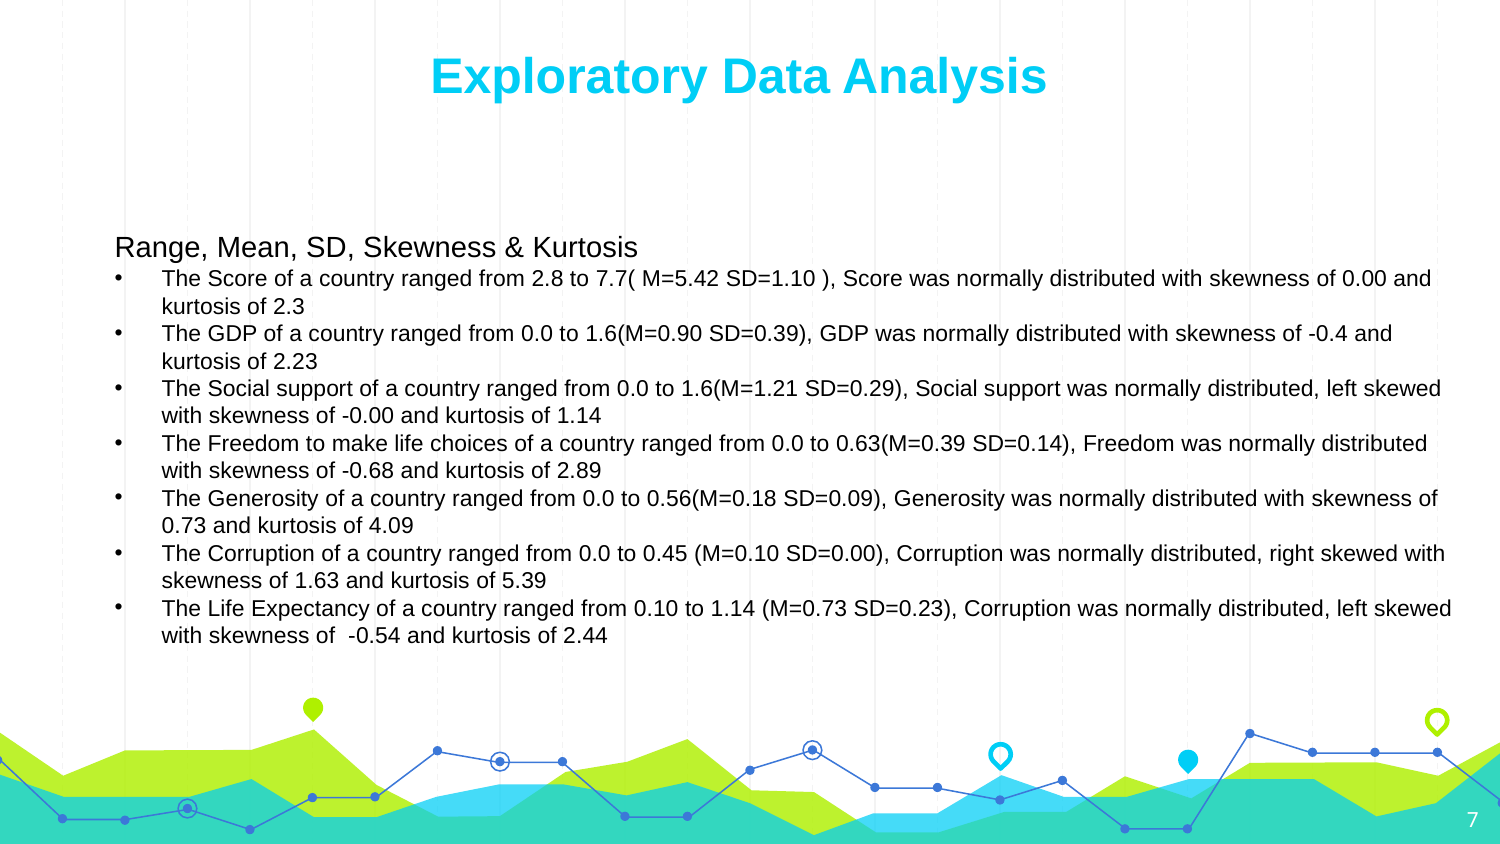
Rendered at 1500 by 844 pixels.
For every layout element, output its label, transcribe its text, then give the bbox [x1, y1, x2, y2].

slide_number 7 [1403, 791, 1494, 844]
text_box Range, Mean, SD, Skewness & Kurtosis The Score of a country ranged from 2.8 to 7.7( M=5.42 SD=1.10 ), Score was normally distributed with skewness of 0.00 and kurtosis of 2.3 The GDP of a country ranged from 0.0 to 1.6(M=0.90 SD=0.39), GDP was normally distributed with skewness of -0.4 and kurtosis of 2.23 The Social support of a country ranged from 0.0 to 1.6(M=1.21 SD=0.29), Social support was normally distributed, left skewed with skewness of -0.00 and kurtosis of 1.14 The Freedom to make life choices of a country ranged from 0.0 to 0.63(M=0.39 SD=0.14), Freedom was normally distributed with skewness of -0.68 and kurtosis of 2.89 The Generosity of a country ranged from 0.0 to 0.56(M=0.18 SD=0.09), Generosity was normally distributed with skewness of 0.73 and kurtosis of 4.09 The Corruption of a country ranged from 0.0 to 0.45 (M=0.10 SD=0.00), Corruption was normally distributed, right skewed with skewness of 1.63 and kurtosis of 5.39 The Life Expectancy of a country ranged from 0.10 to 1.14 (M=0.73 SD=0.23), Corruption was normally distributed, left skewed with skewness of -0.54 and kurtosis of 2.44 [99, 221, 1476, 684]
title Exploratory Data Analysis [165, 0, 1314, 119]
